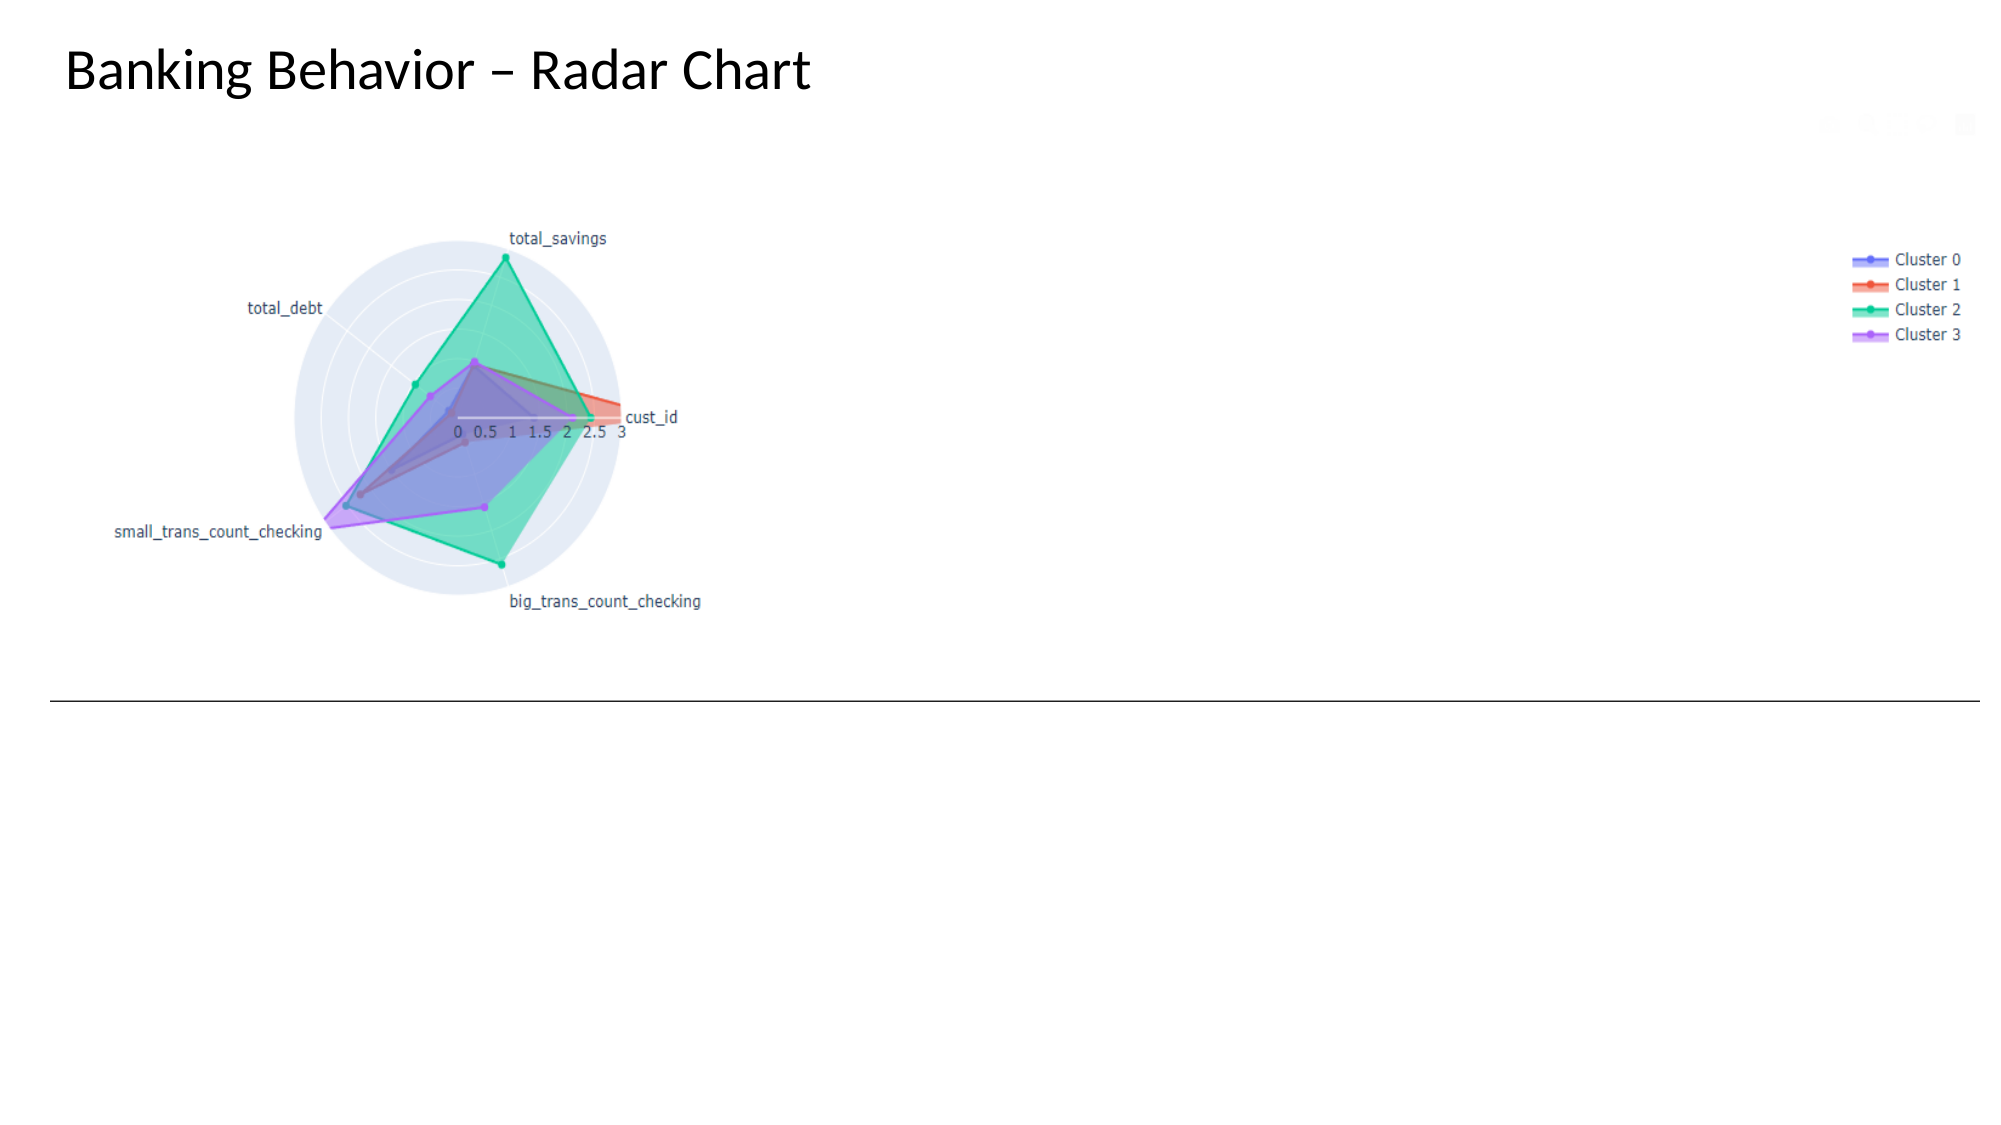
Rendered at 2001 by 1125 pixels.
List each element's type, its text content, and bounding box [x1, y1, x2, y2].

text_box Banking Behavior – Radar Chart [50, 23, 1374, 109]
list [50, 109, 1980, 702]
